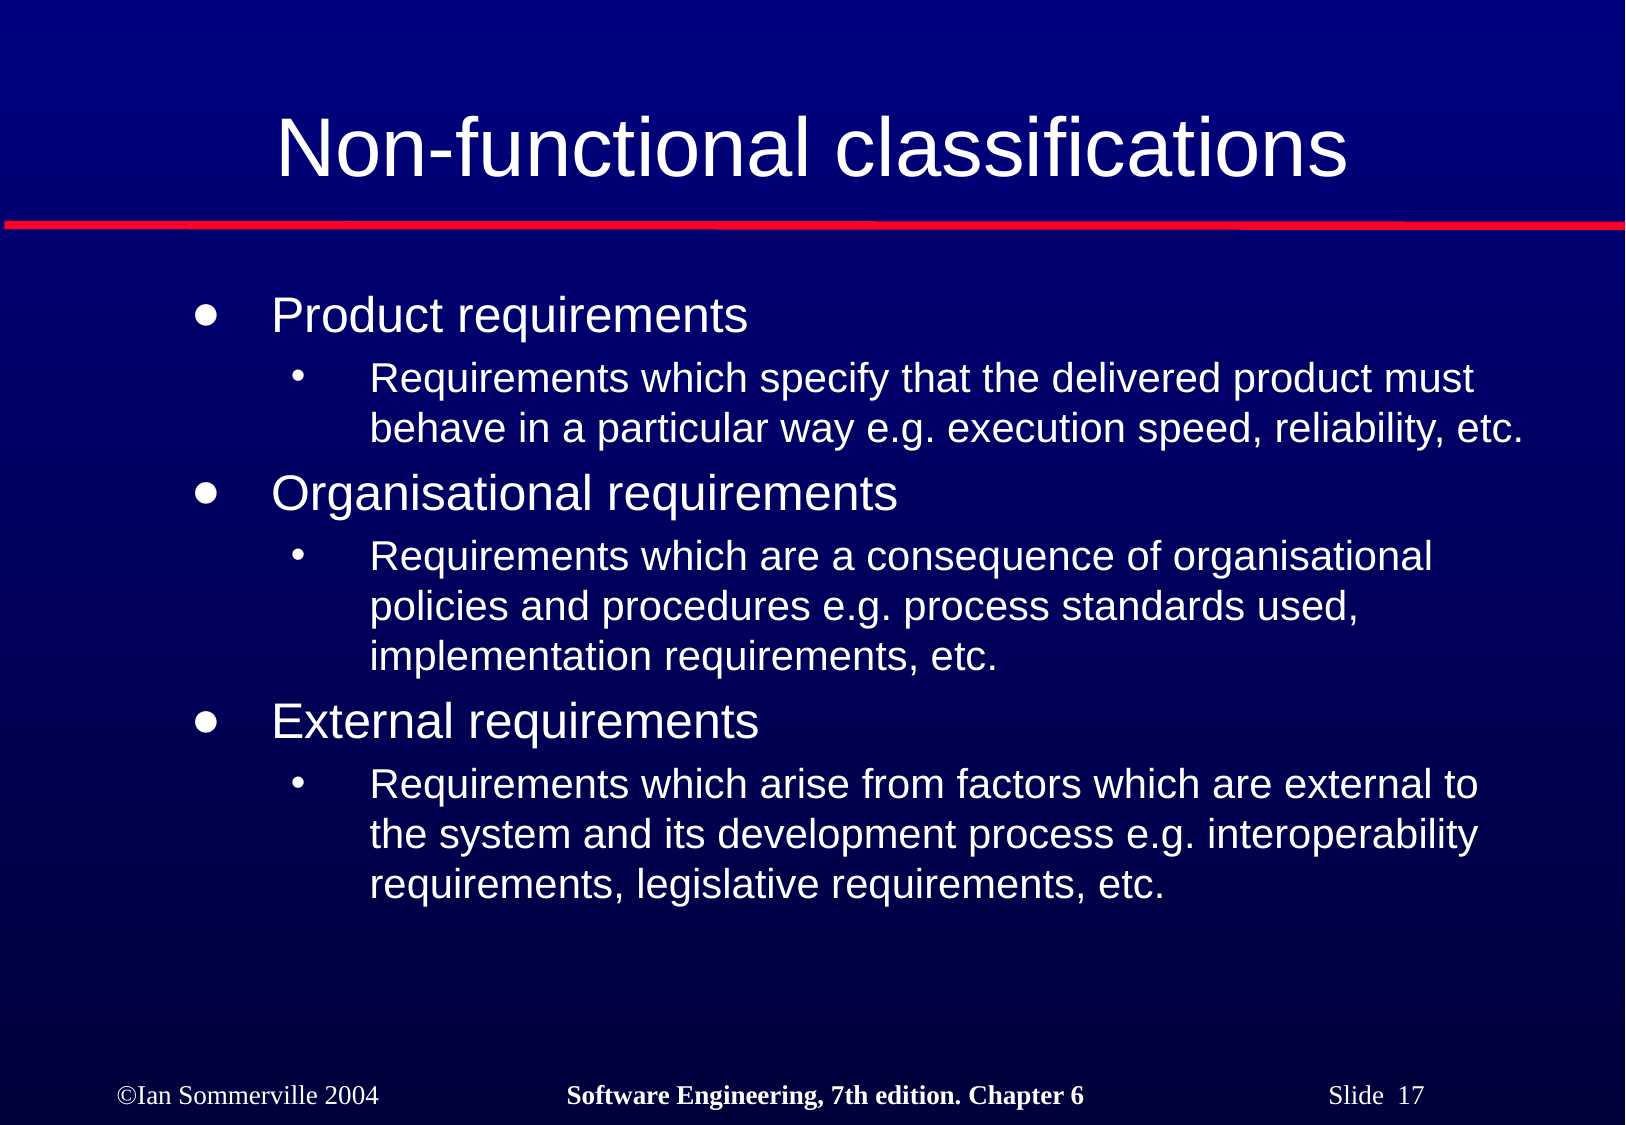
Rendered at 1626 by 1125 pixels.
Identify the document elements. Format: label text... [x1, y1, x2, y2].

list Product requirements Requirements which specify that the delivered product must behave in a particular way e.g. execution speed, reliability, etc. Organisational requirements Requirements which are a consequence of organisational policies and procedures e.g. process standards used, implementation requirements, etc. External requirements Requirements which arise from factors which are external to the system and its development process e.g. interoperability requirements, legislative requirements, etc. [176, 275, 1563, 953]
title Non-functional classifications [118, 50, 1506, 201]
